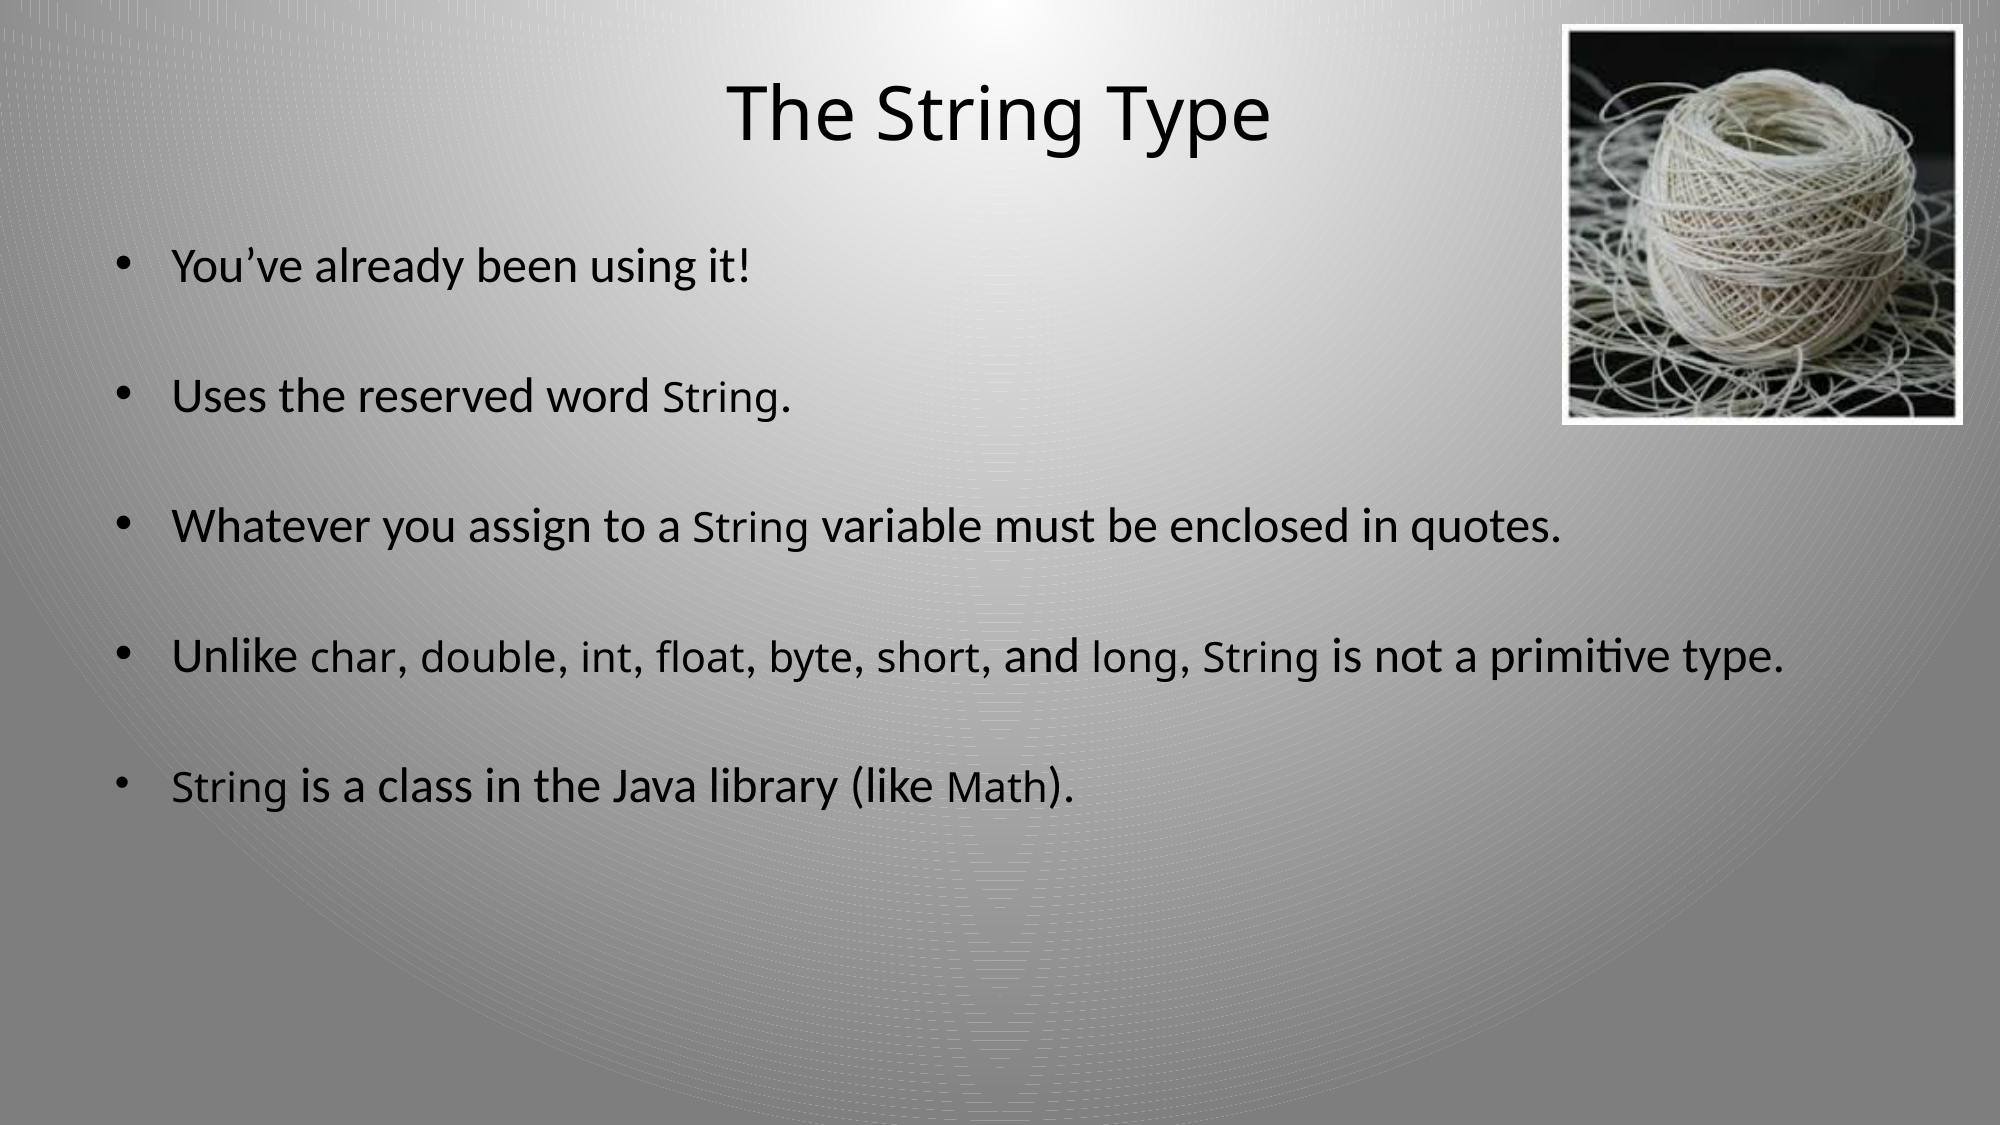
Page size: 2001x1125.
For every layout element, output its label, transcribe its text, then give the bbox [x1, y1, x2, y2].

picture [1562, 24, 1963, 426]
list You’ve already been using it! Uses the reserved word String. Whatever you assign to a String variable must be enclosed in quotes. Unlike char, double, int, float, byte, short, and long, String is not a primitive type. String is a class in the Java library (like Math). [99, 224, 1900, 1005]
title The String Type [99, 45, 1557, 175]
